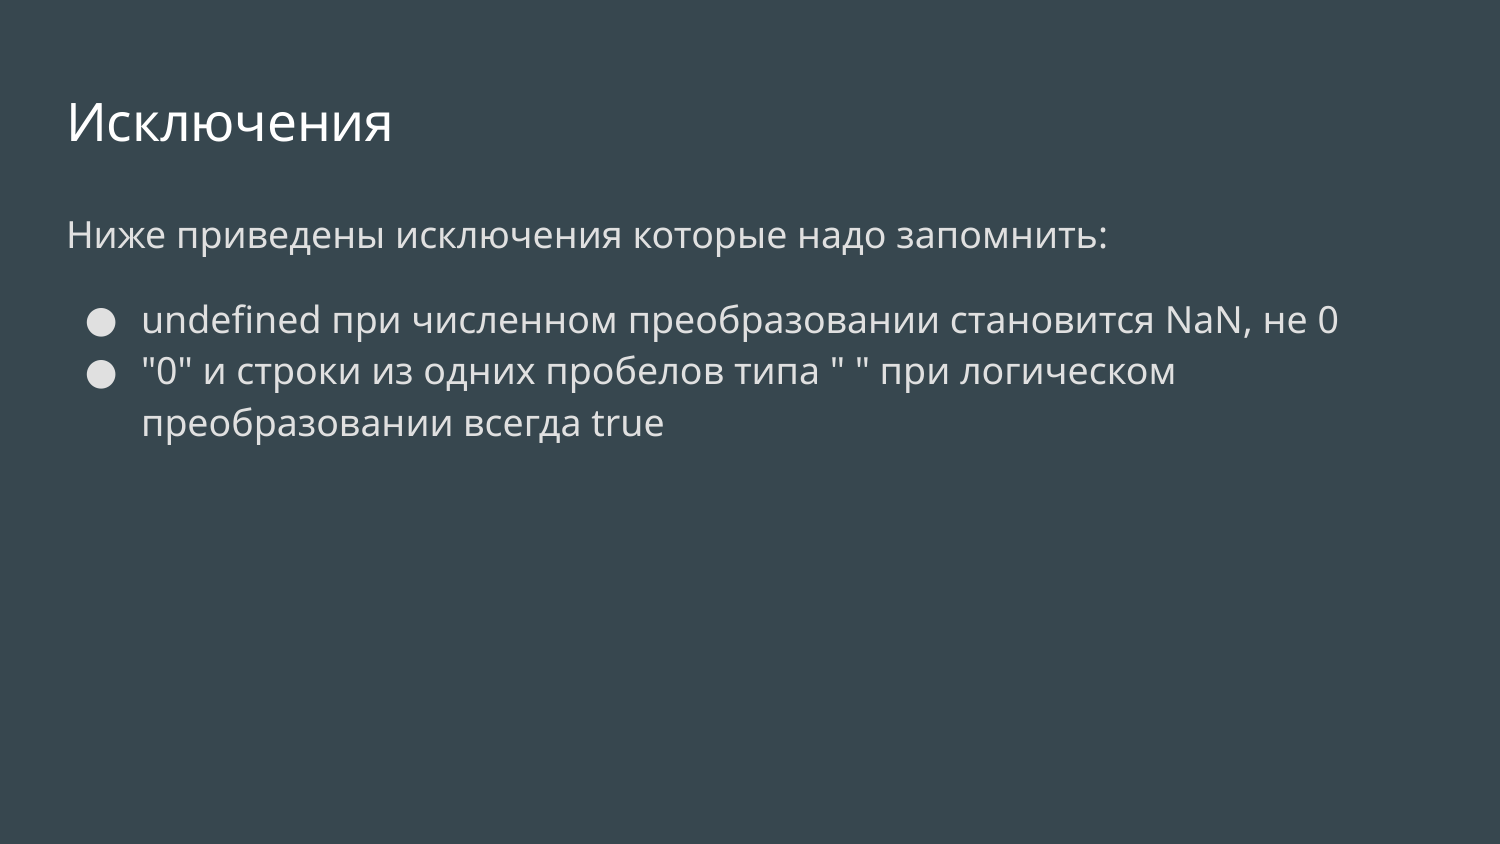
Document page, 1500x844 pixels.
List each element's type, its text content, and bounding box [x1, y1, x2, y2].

title Исключения [51, 72, 1449, 167]
list Ниже приведены исключения которые надо запомнить: undefined при численном преобразовании становится NaN, не 0 "0" и строки из одних пробелов типа " " при логическом преобразовании всегда true [51, 189, 1449, 750]
